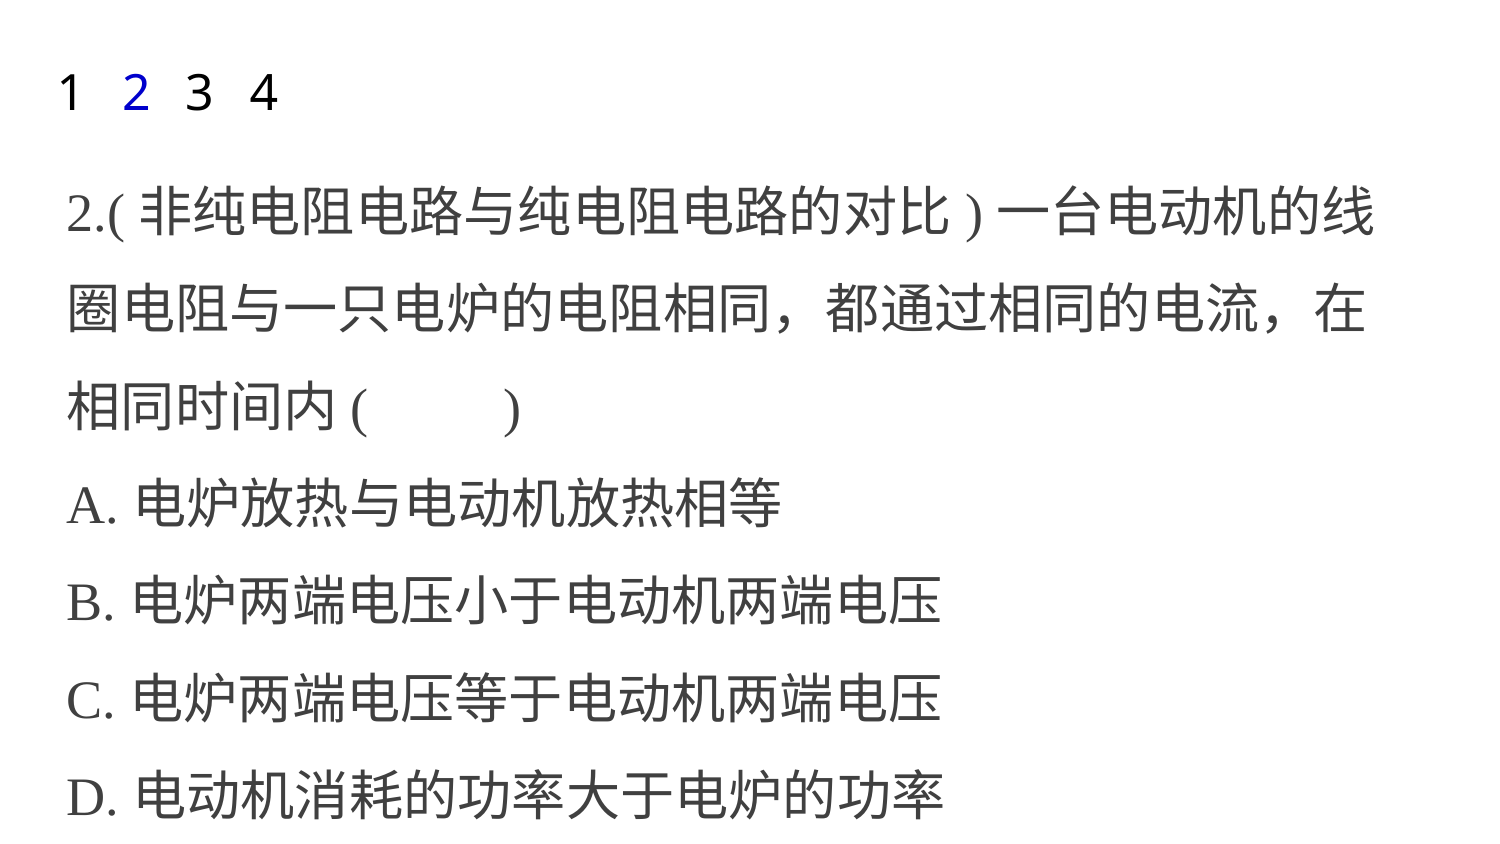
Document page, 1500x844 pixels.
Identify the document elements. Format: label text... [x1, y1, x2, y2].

text_box 2 [105, 54, 162, 127]
text_box 3 [168, 54, 225, 127]
text_box 2.(非纯电阻电路与纯电阻电路的对比)一台电动机的线圈电阻与一只电炉的电阻相同，都通过相同的电流，在相同时间内( ) A.电炉放热与电动机放热相等 B.电炉两端电压小于电动机两端电压 C.电炉两端电压等于电动机两端电压 D.电动机消耗的功率大于电炉的功率 [51, 137, 1423, 834]
text_box 1 [39, 54, 97, 127]
text_box 4 [232, 54, 290, 127]
